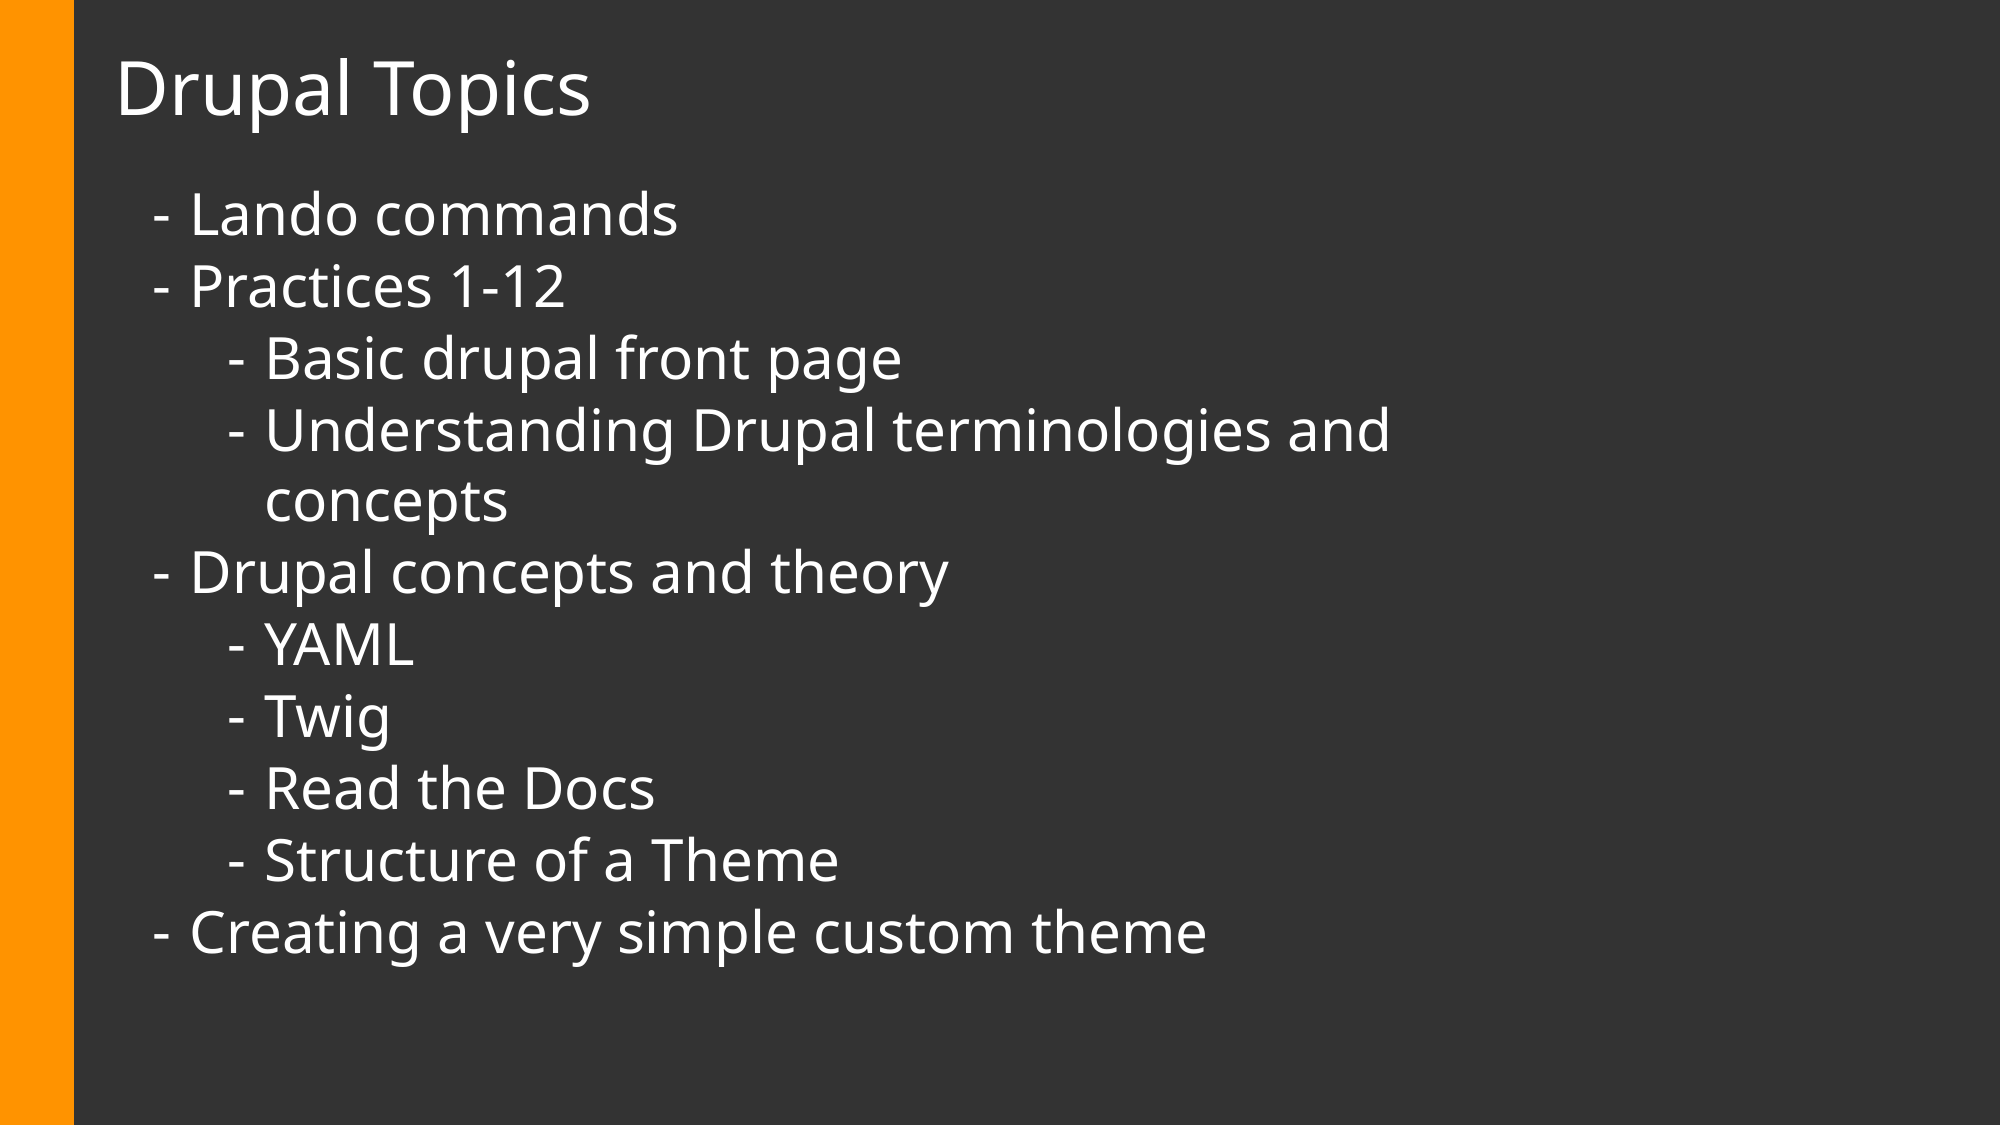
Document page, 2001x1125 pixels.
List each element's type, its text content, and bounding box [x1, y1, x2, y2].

text_box Lando commands Practices 1-12 Basic drupal front page Understanding Drupal terminologies and concepts Drupal concepts and theory YAML Twig Read the Docs Structure of a Theme Creating a very simple custom theme [150, 174, 1585, 966]
title Drupal Topics [112, 37, 1363, 229]
